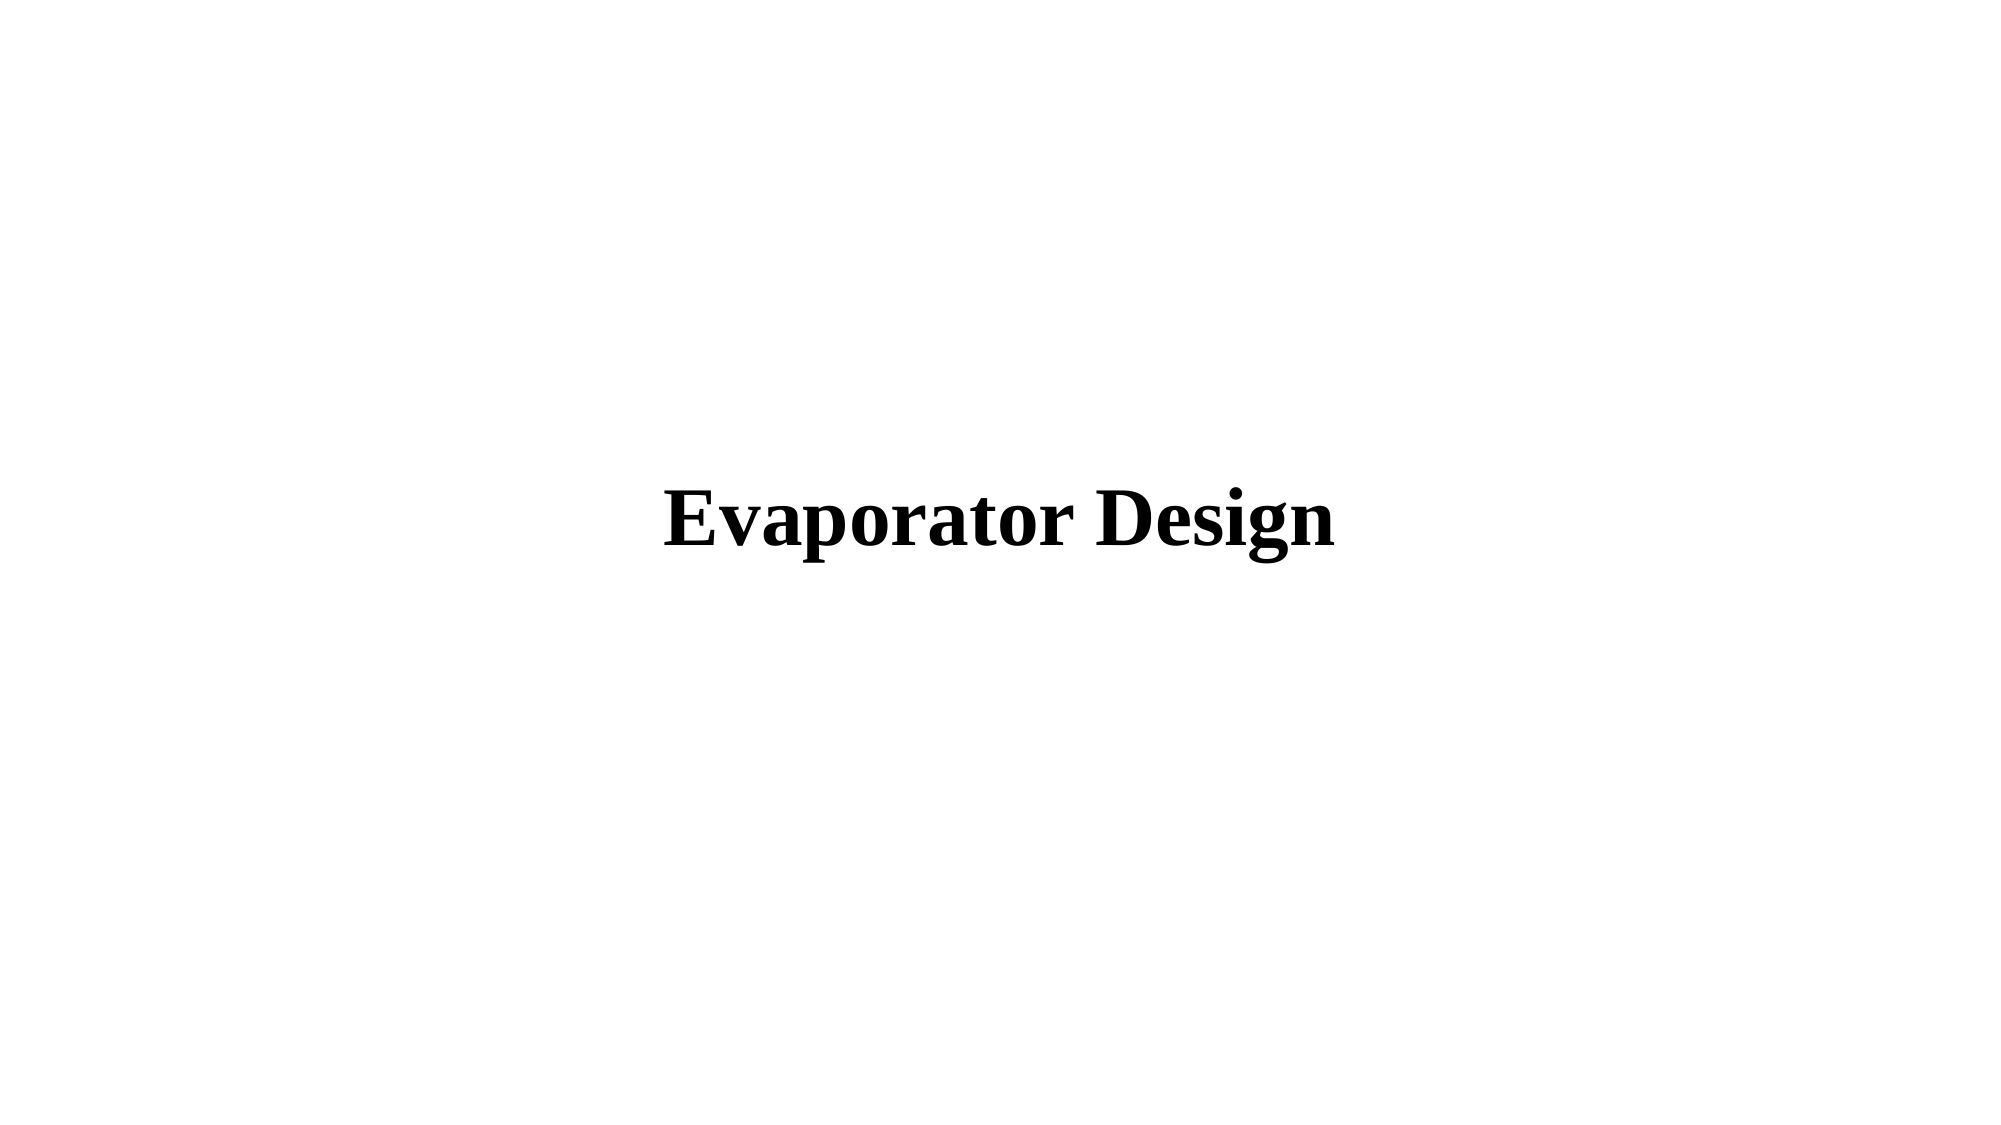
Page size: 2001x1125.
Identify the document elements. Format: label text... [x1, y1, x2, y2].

text_box Evaporator Design [500, 454, 1500, 569]
